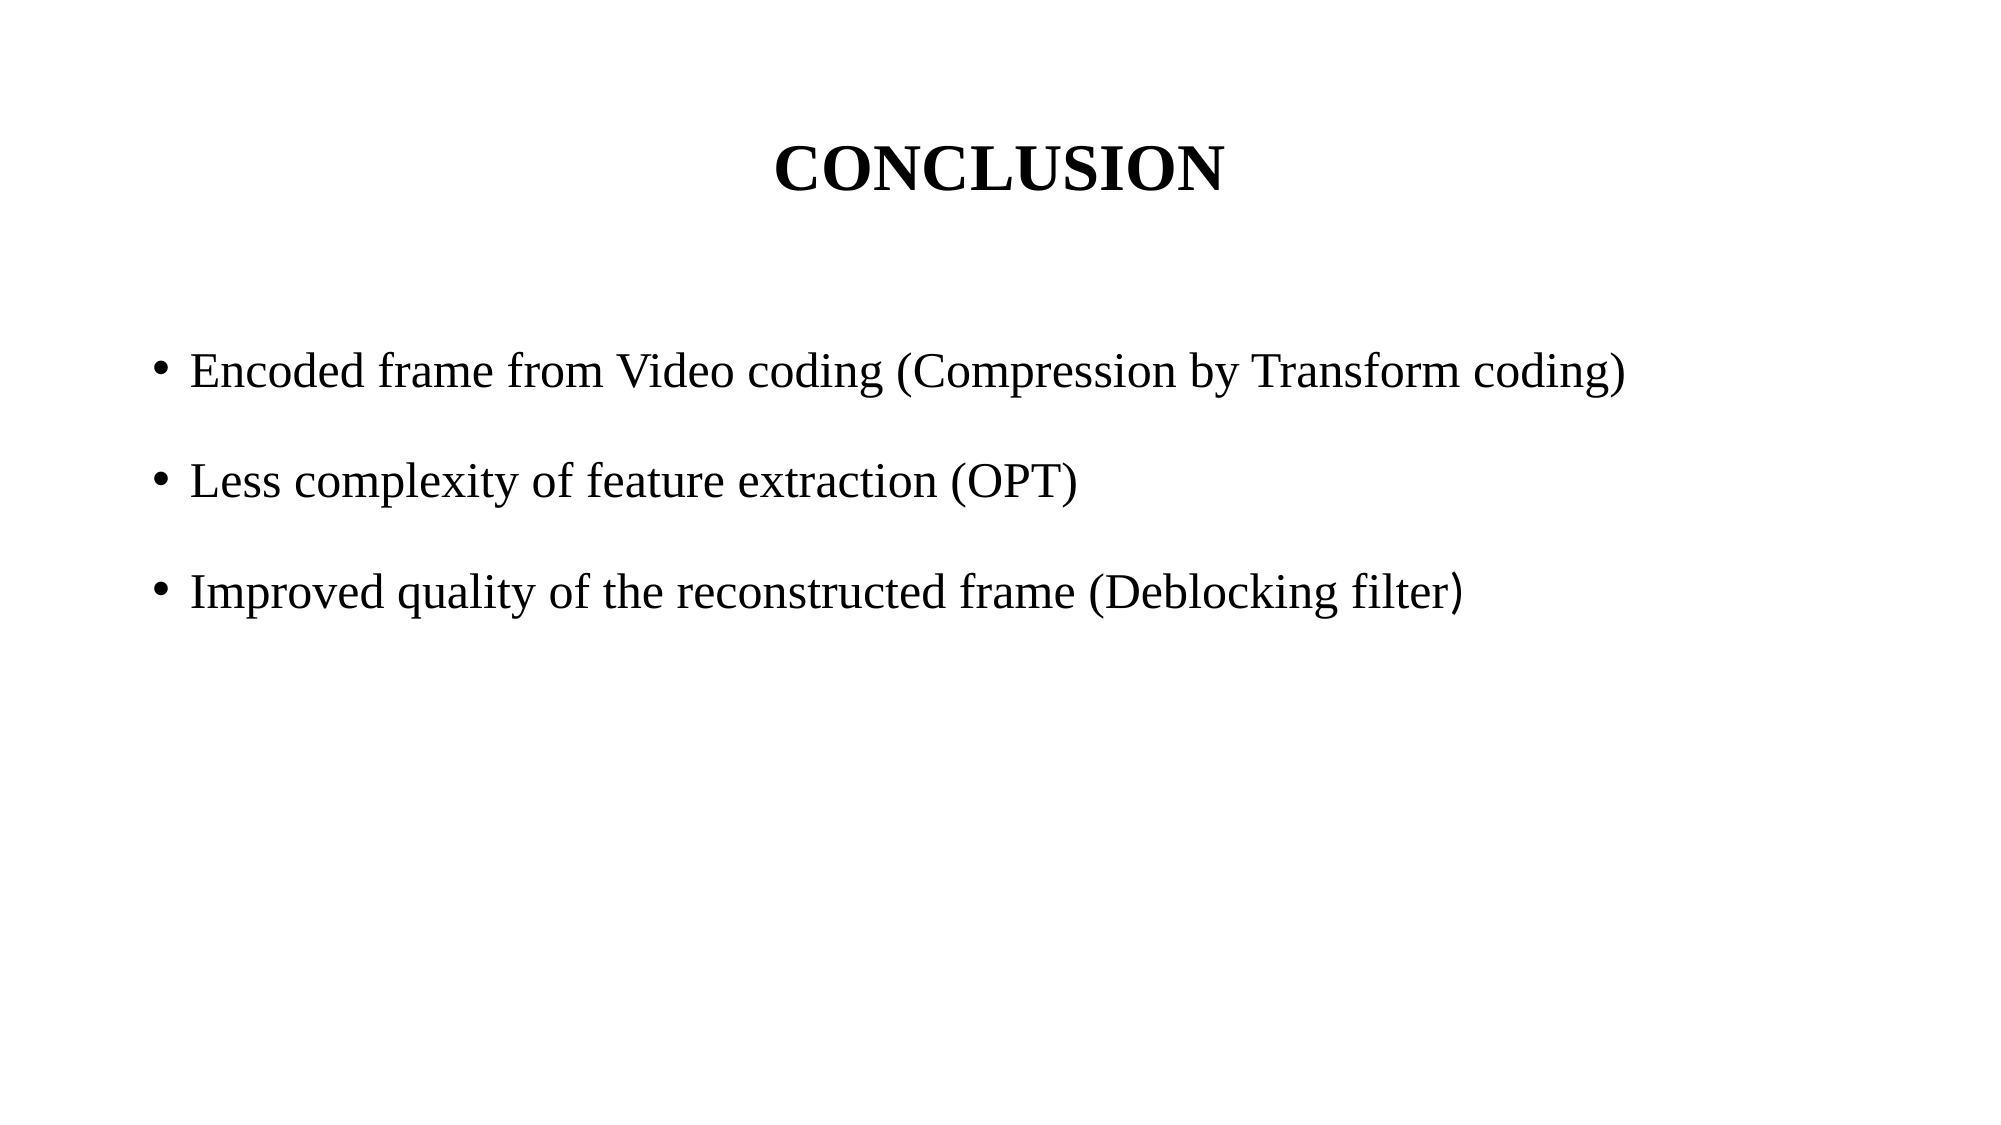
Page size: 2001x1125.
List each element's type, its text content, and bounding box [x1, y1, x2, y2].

title CONCLUSION [137, 59, 1863, 278]
list Encoded frame from Video coding (Compression by Transform coding) Less complexity of feature extraction (OPT) Improved quality of the reconstructed frame (Deblocking filter) [137, 299, 1863, 1014]
